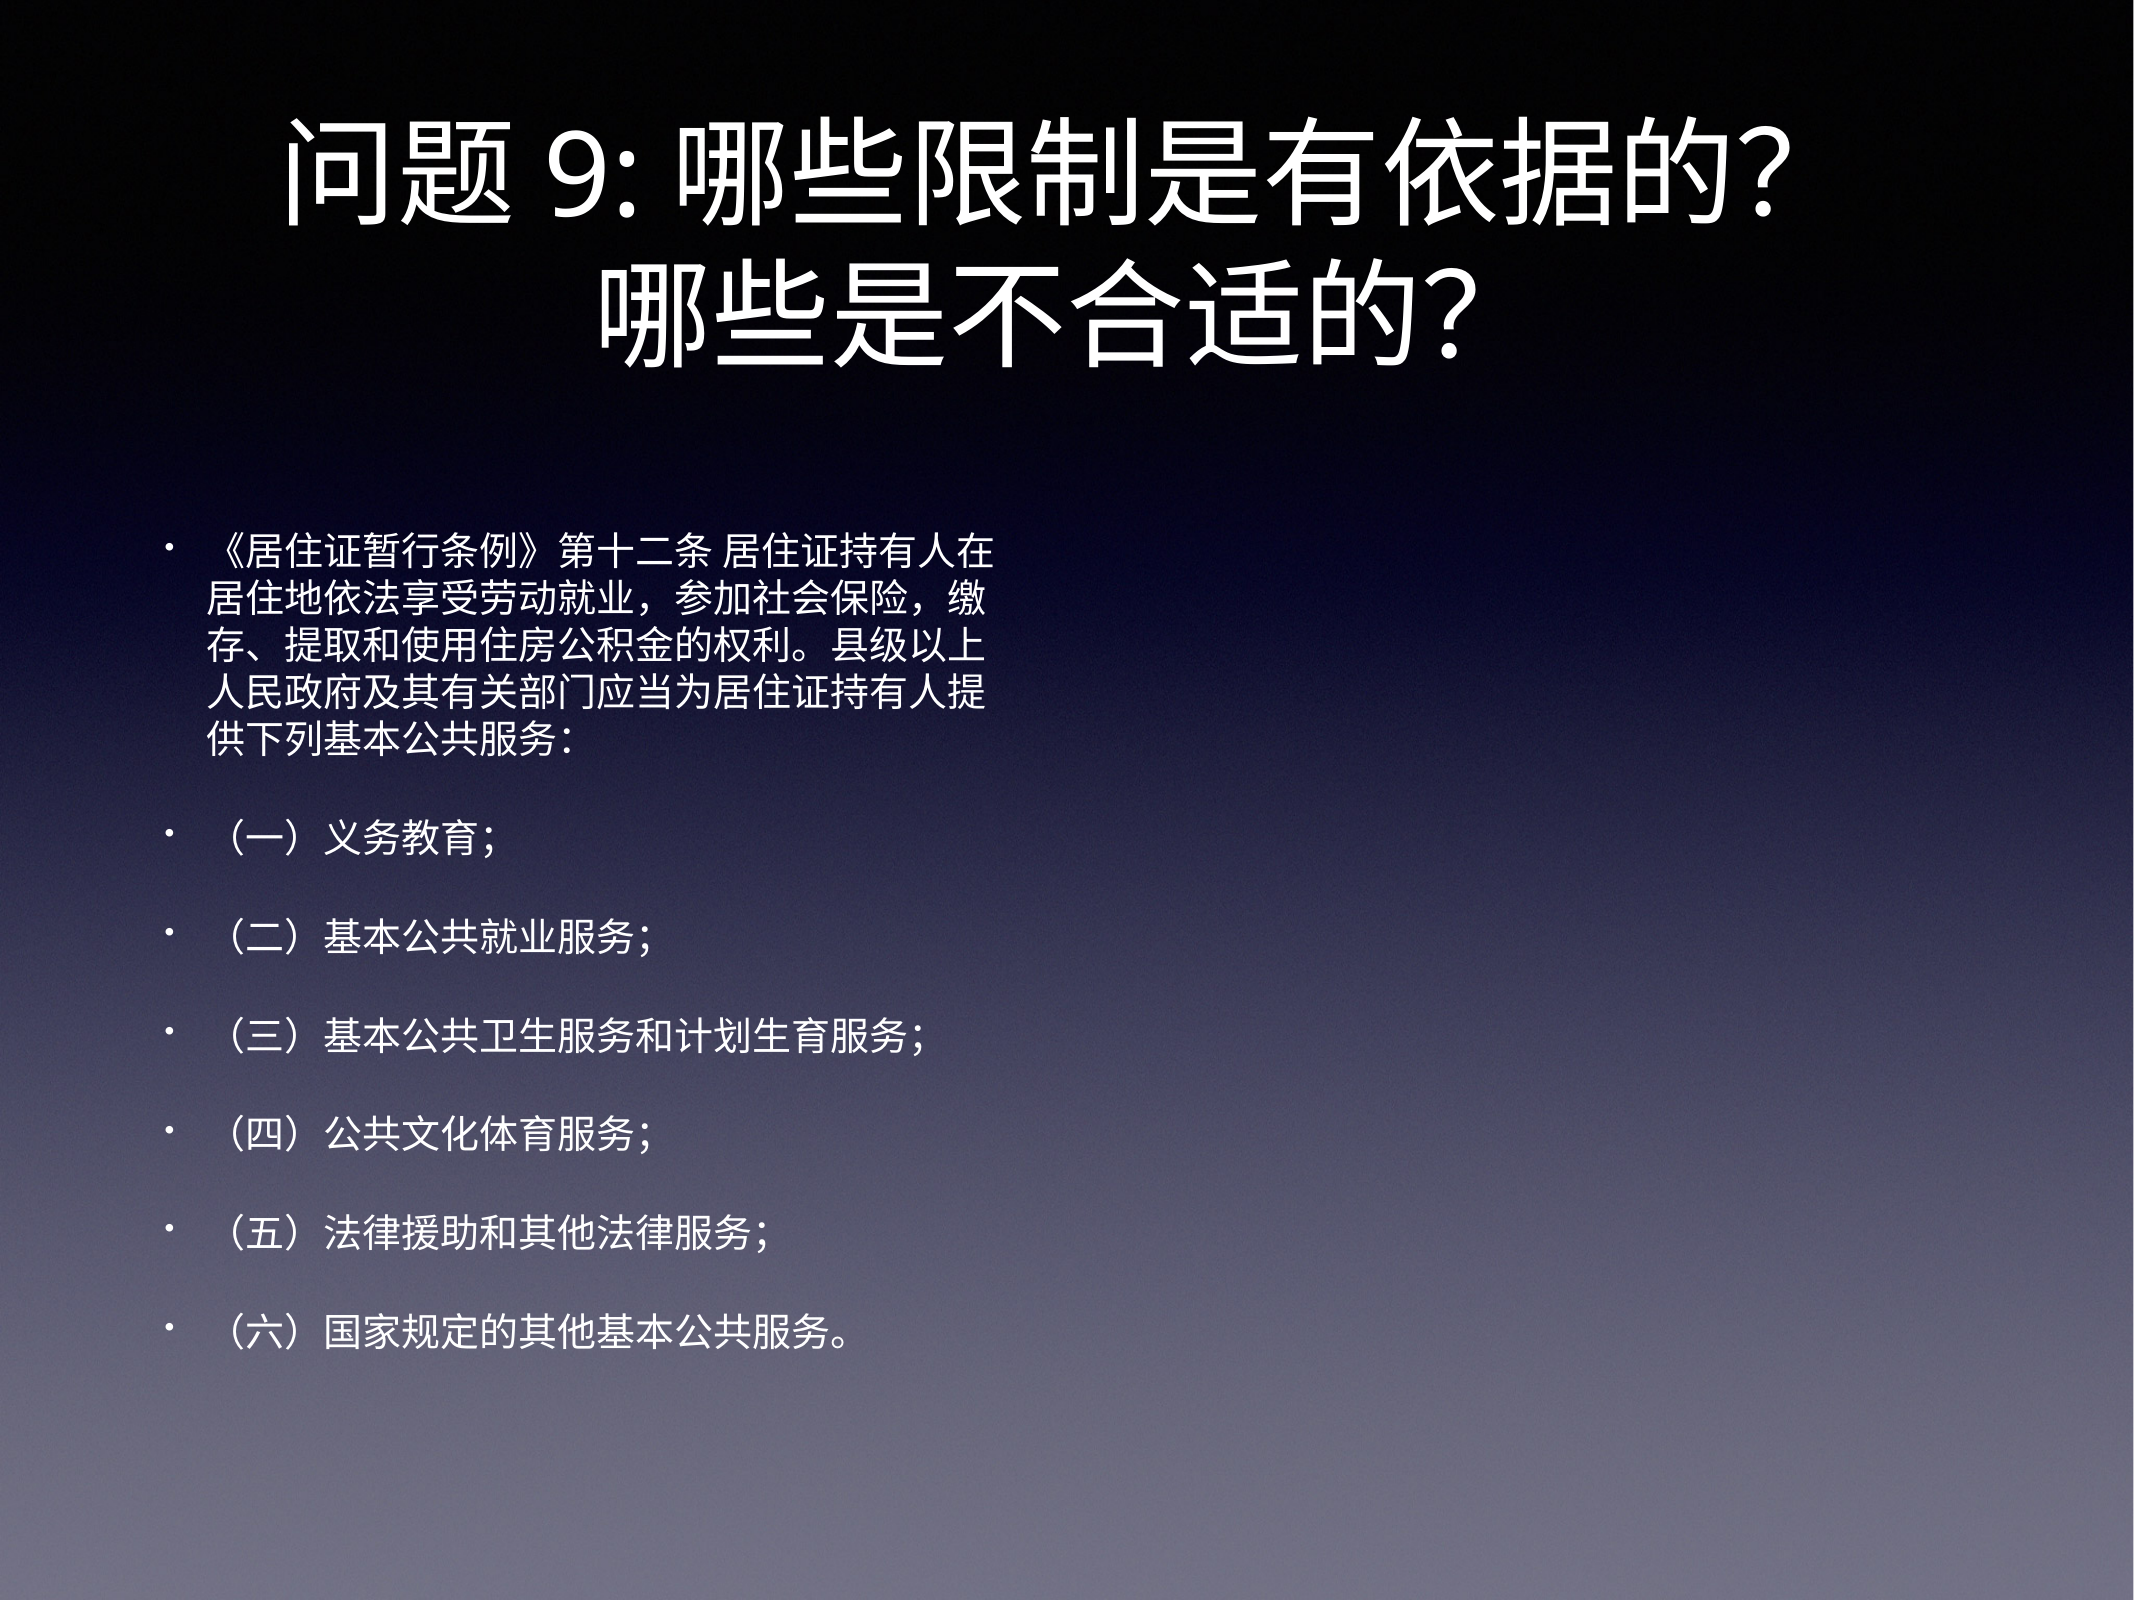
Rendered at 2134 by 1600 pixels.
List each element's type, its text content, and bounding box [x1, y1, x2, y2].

list 《居住证暂行条例》第十二条 居住证持有人在居住地依法享受劳动就业，参加社会保险，缴存、提取和使用住房公积金的权利。县级以上人民政府及其有关部门应当为居住证持有人提供下列基本公共服务： （一）义务教育； （二）基本公共就业服务； （三）基本公共卫生服务和计划生育服务； （四）公共文化体育服务； （五）法律援助和其他法律服务； （六）国家规定的其他基本公共服务。 [155, 424, 1032, 1457]
picture [0, 0, 2134, 1600]
title 问题9:哪些限制是有依据的？ 哪些是不合适的？ [155, 66, 1978, 416]
